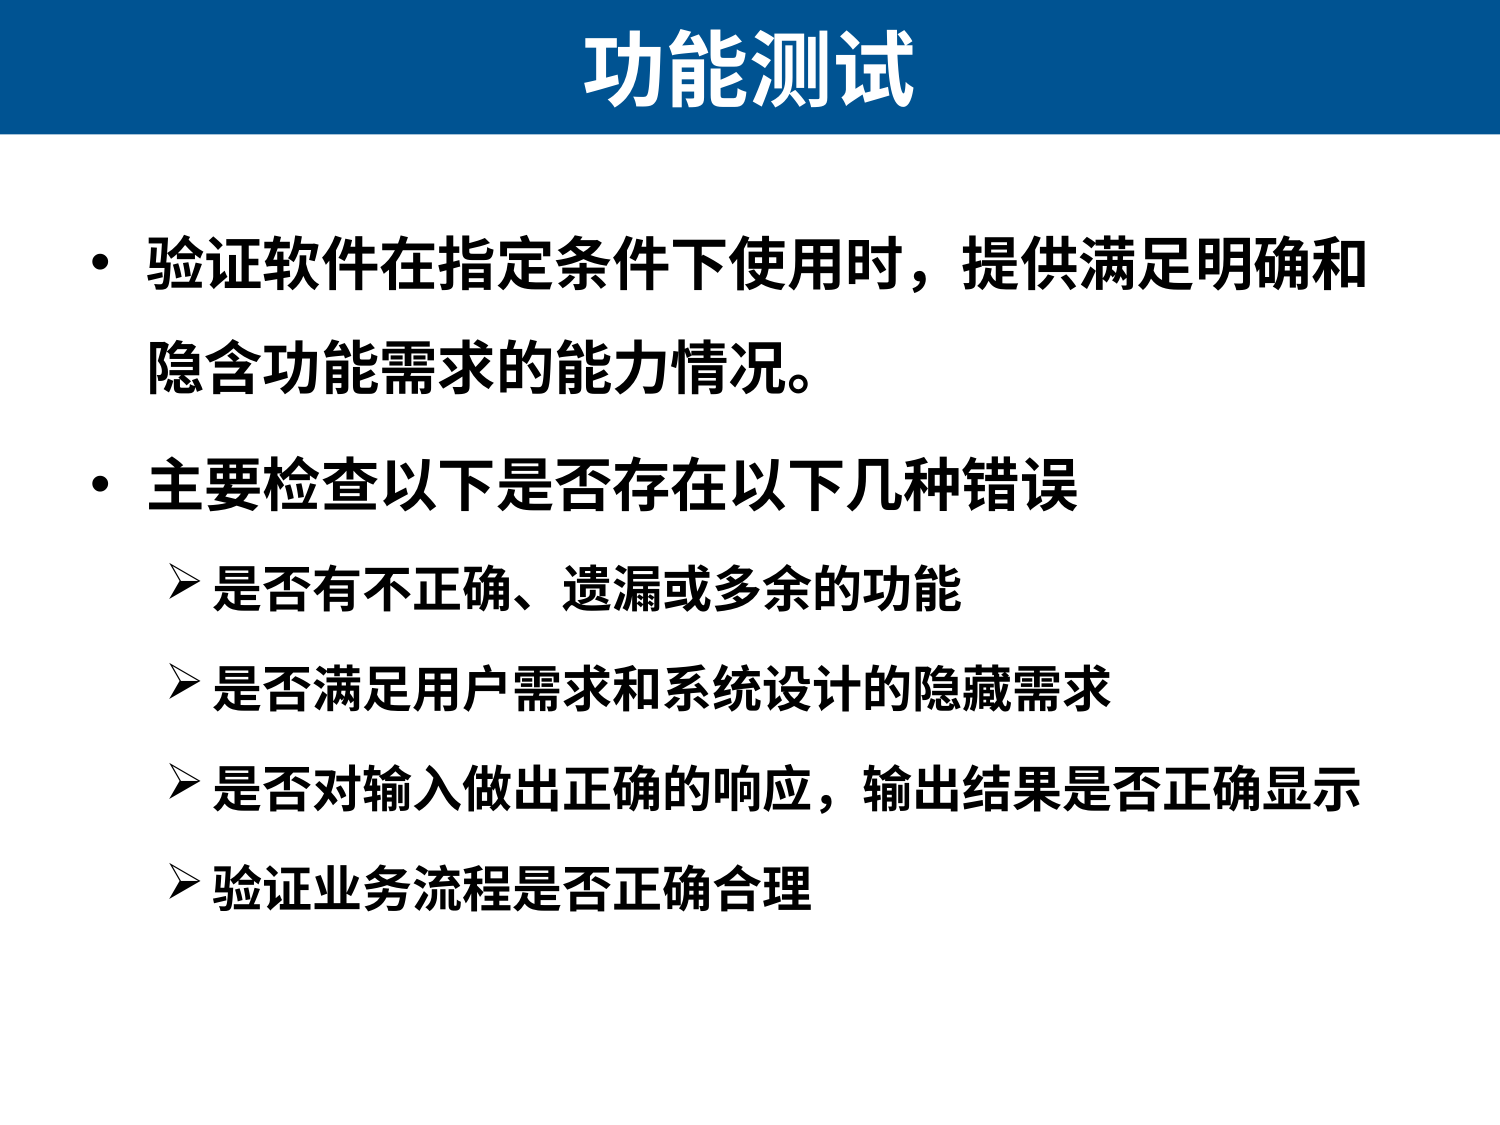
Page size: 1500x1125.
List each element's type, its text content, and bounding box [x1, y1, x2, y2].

list 验证软件在指定条件下使用时，提供满足明确和隐含功能需求的能力情况。 主要检查以下是否存在以下几种错误 是否有不正确、遗漏或多余的功能 是否满足用户需求和系统设计的隐藏需求 是否对输入做出正确的响应，输出结果是否正确显示 验证业务流程是否正确合理 [75, 184, 1426, 1125]
title 功能测试 [0, 0, 1500, 135]
